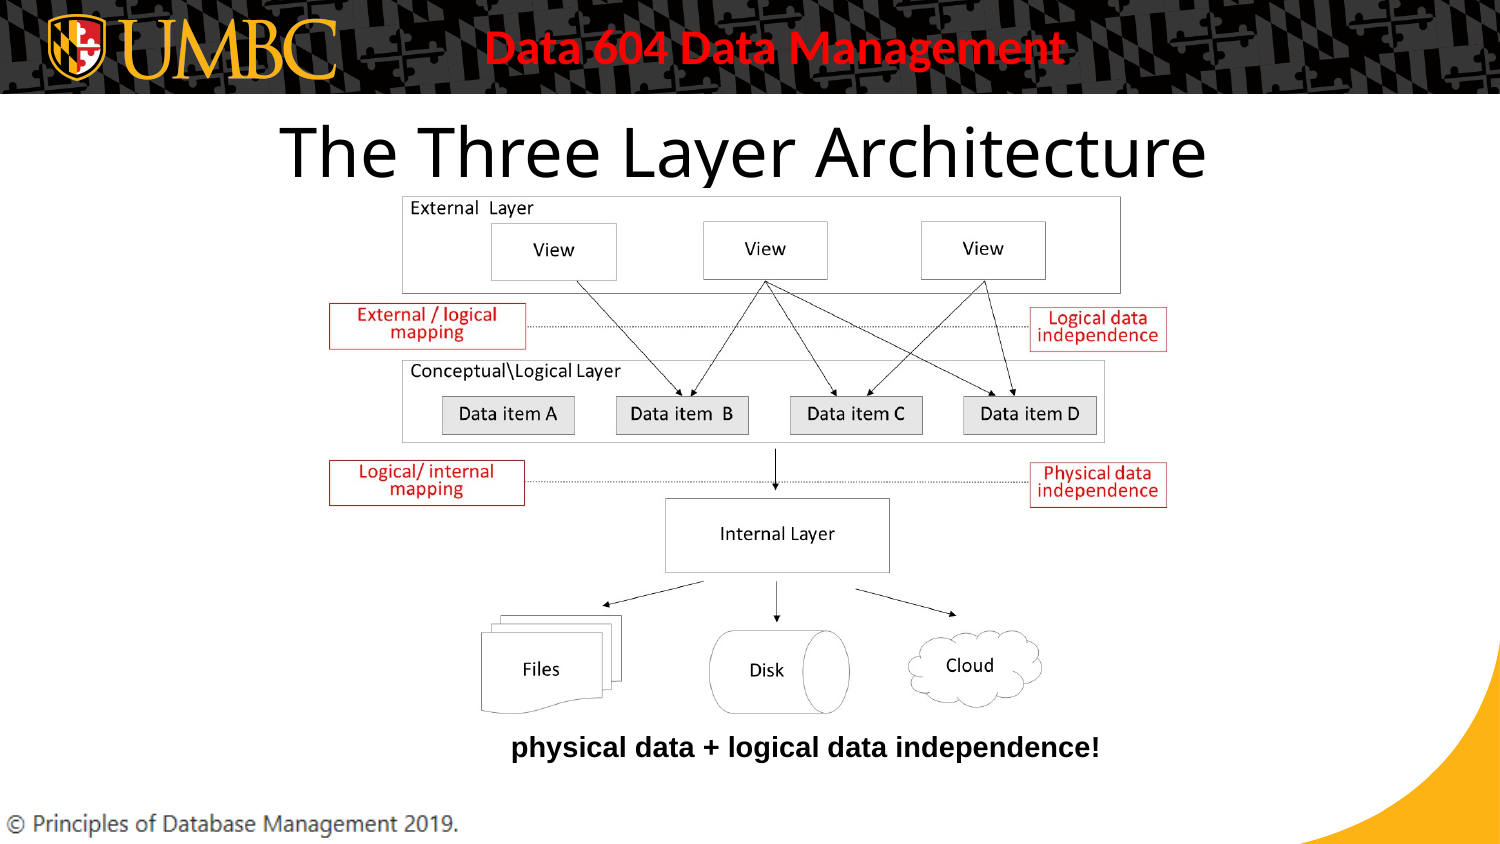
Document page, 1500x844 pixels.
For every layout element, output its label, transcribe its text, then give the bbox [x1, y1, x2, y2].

text_box physical data + logical data independence! [496, 721, 1125, 802]
picture [0, 805, 465, 844]
picture [1299, 639, 1500, 844]
title The Three Layer Architecture [264, 103, 1236, 208]
picture [329, 188, 1171, 715]
picture [0, 0, 1500, 94]
